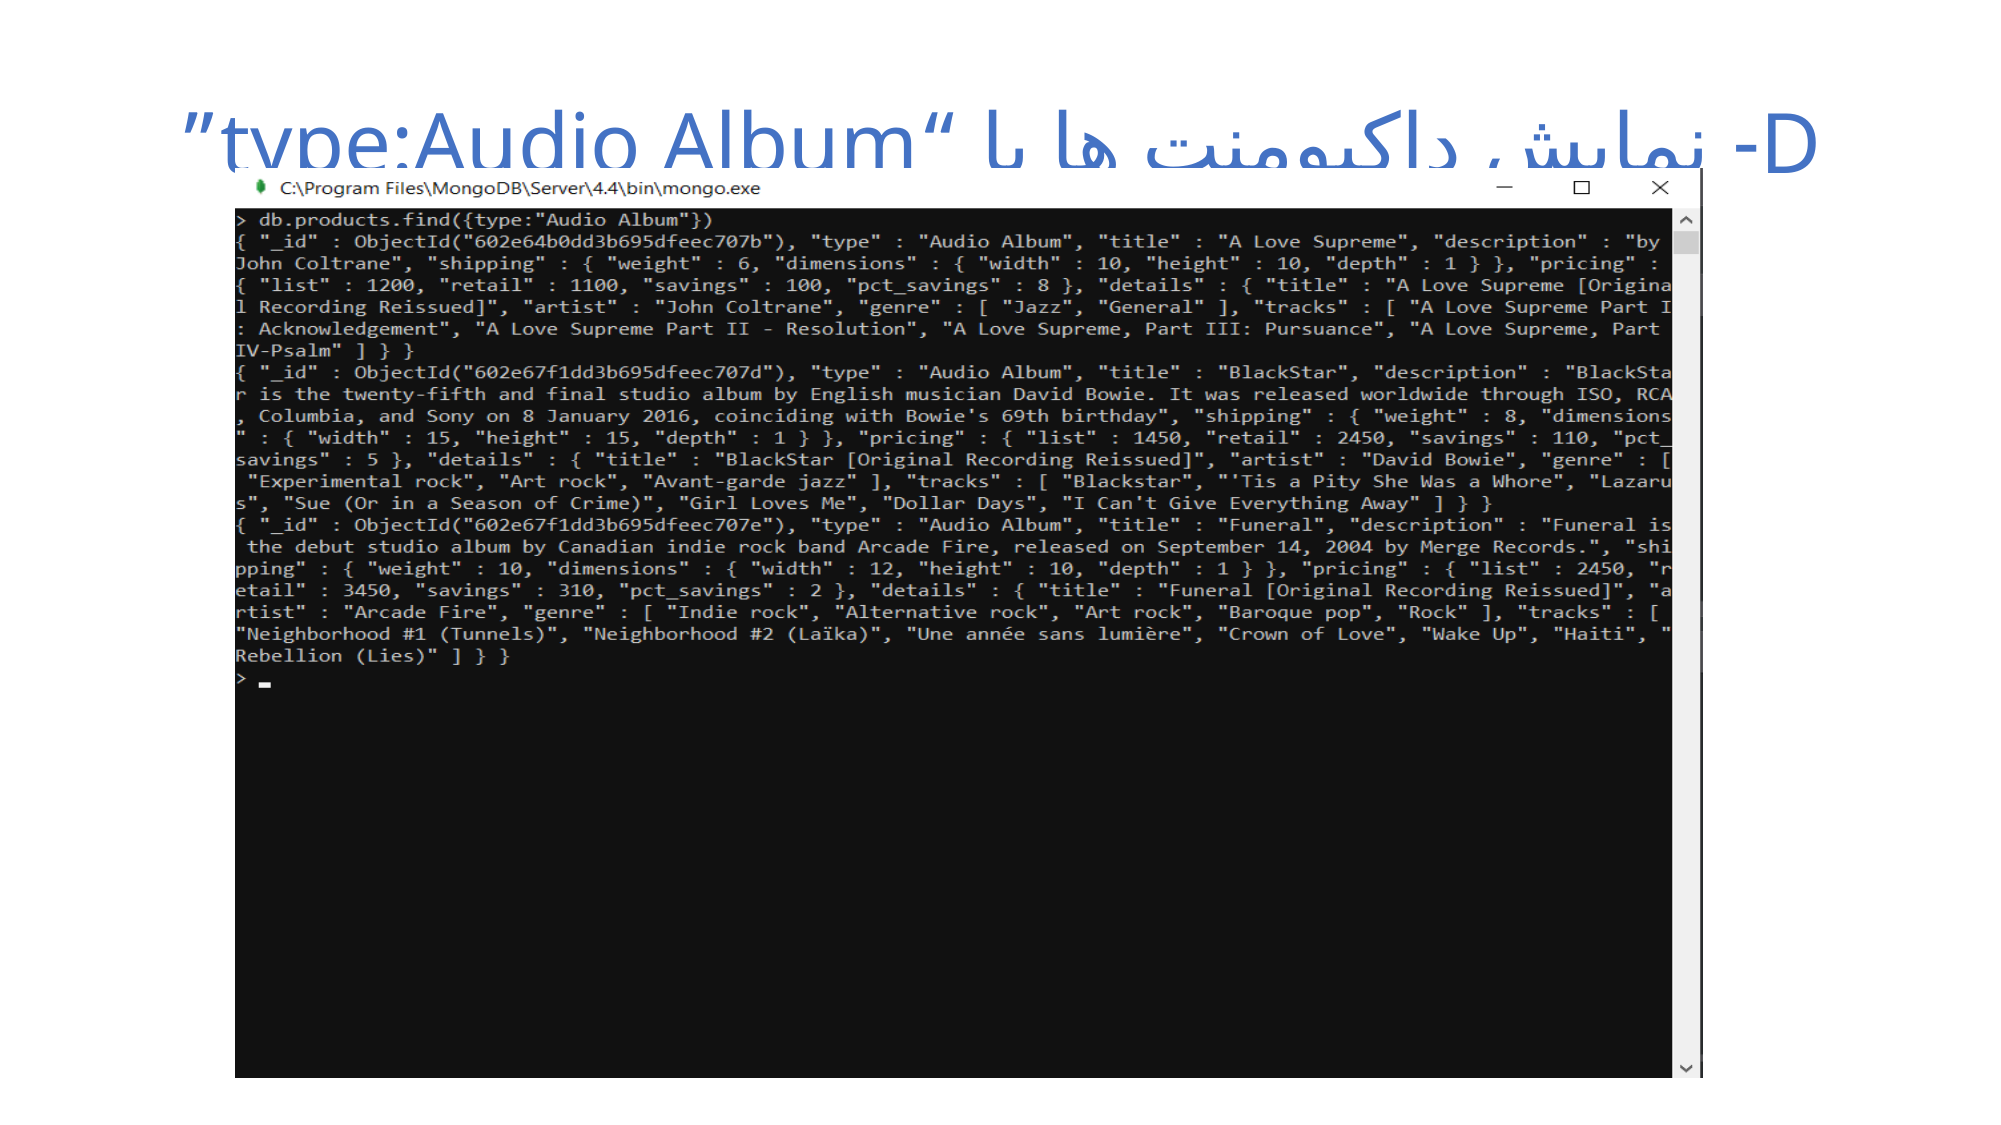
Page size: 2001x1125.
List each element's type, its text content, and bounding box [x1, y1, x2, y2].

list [235, 168, 1703, 1078]
title D- نمایش داکیومنت ها با “type:Audio Album” [137, 59, 1863, 278]
